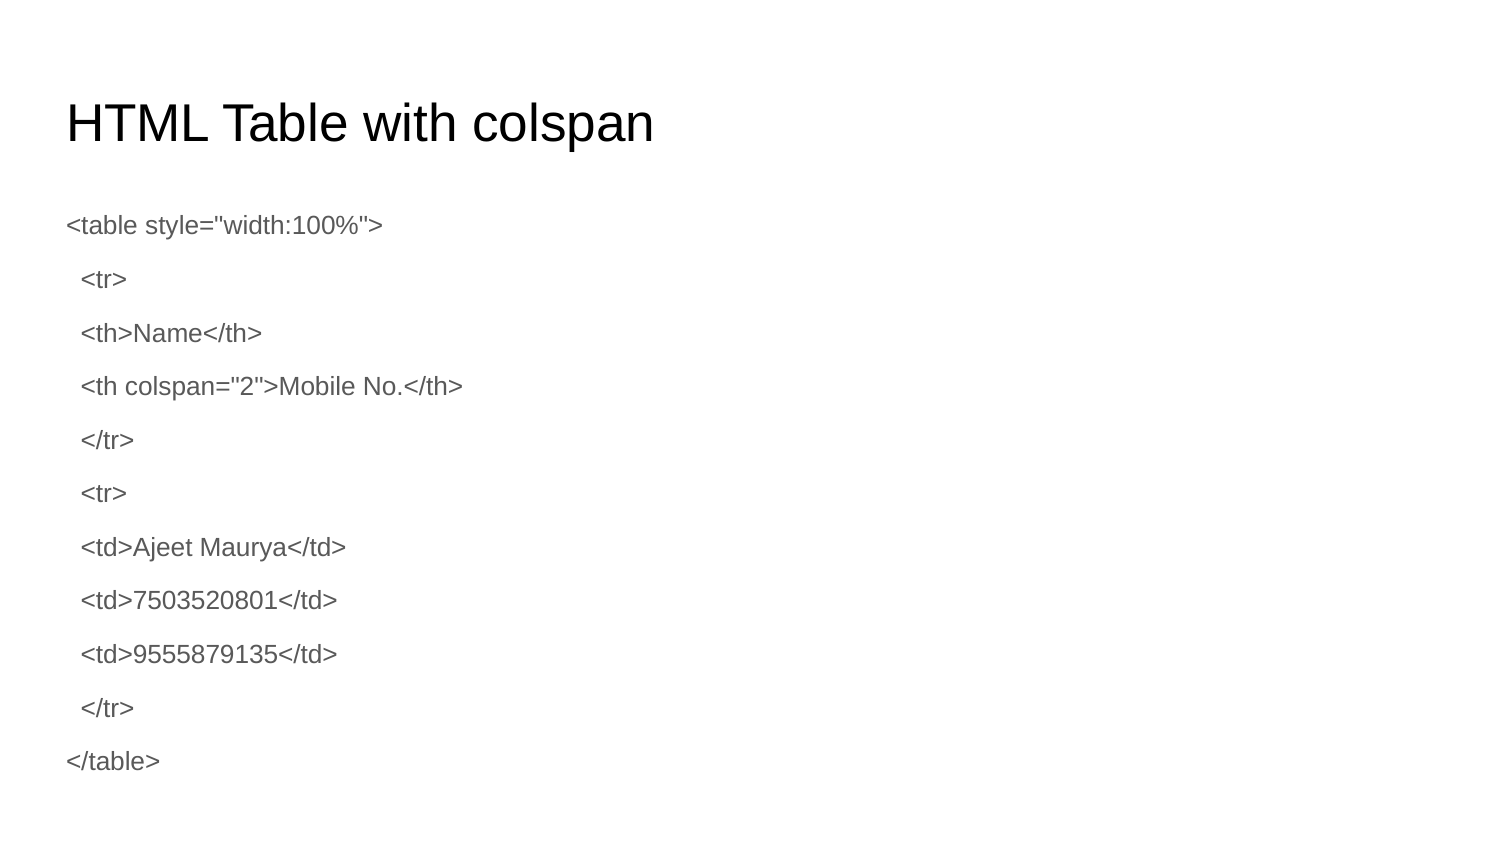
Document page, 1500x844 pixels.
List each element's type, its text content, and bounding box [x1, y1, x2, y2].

list <table style="width:100%"> <tr> <th>Name</th> <th colspan="2">Mobile No.</th> </tr> <tr> <td>Ajeet Maurya</td> <td>7503520801</td> <td>9555879135</td> </tr> </table> [51, 189, 1449, 796]
title HTML Table with colspan [51, 72, 1449, 167]
